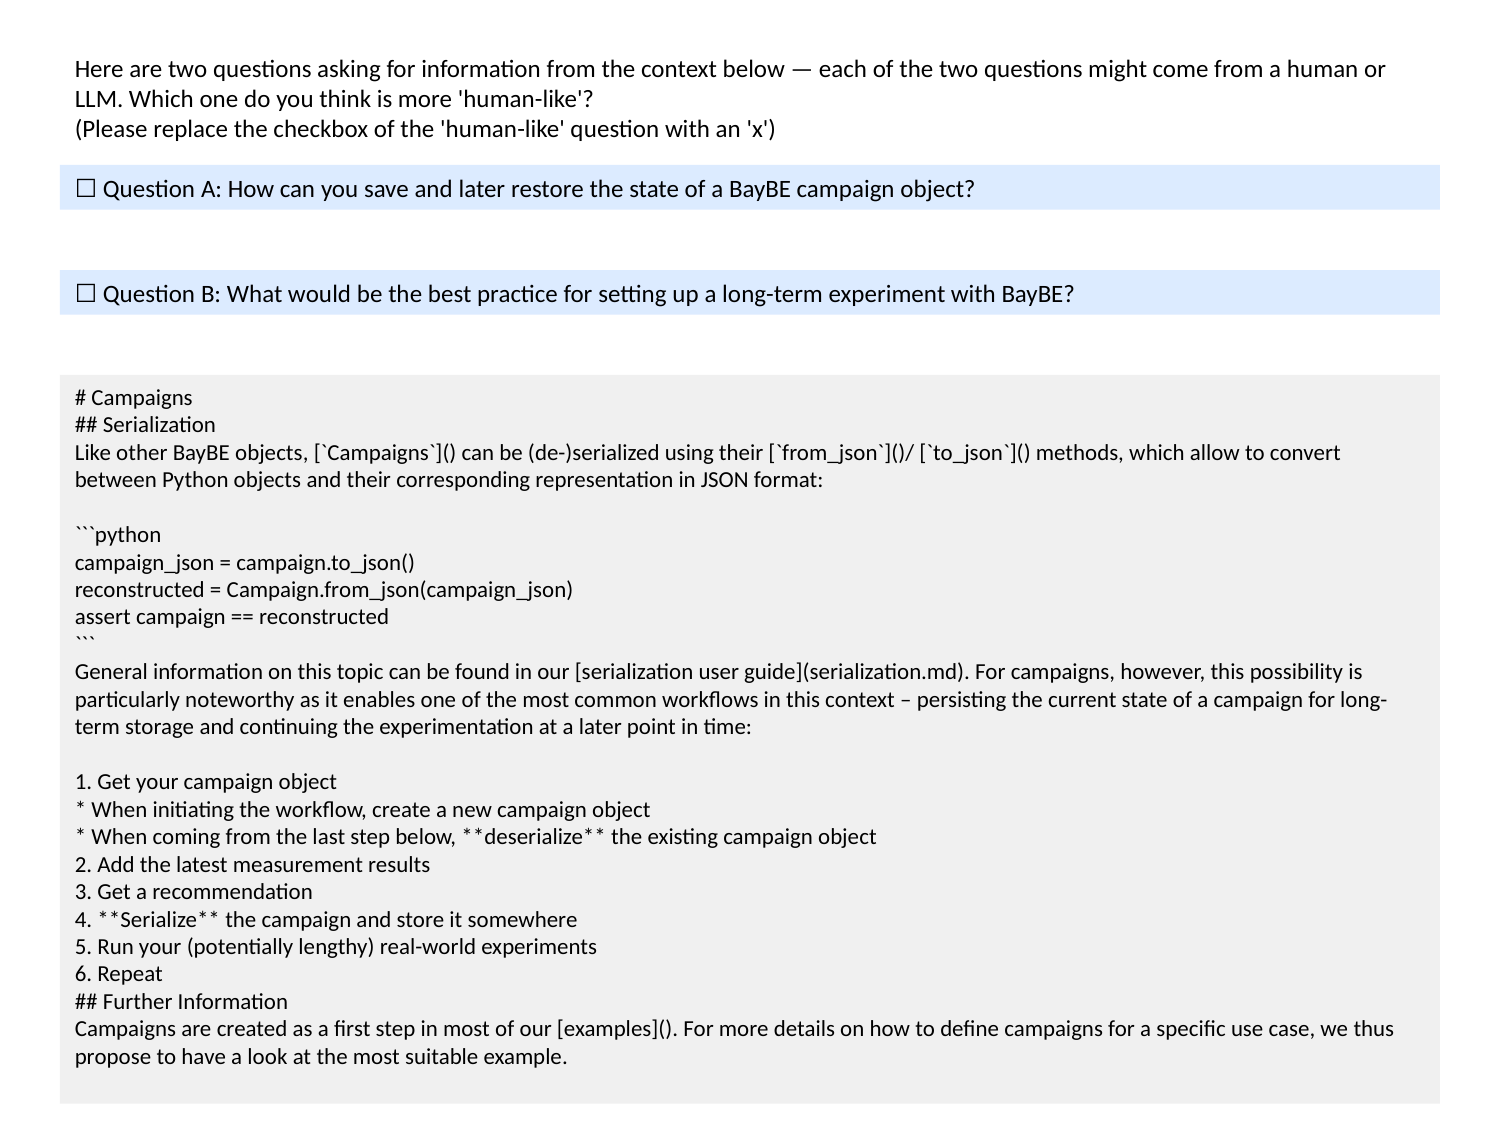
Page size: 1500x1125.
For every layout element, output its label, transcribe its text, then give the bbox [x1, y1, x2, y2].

text_box Here are two questions asking for information from the context below — each of the two questions might come from a human or LLM. Which one do you think is more 'human-like'? (Please replace the checkbox of the 'human-like' question with an 'x') [59, 45, 1440, 150]
text_box ☐ Question B: What would be the best practice for setting up a long-term experiment with BayBE? [59, 270, 1440, 315]
text_box # Campaigns ## Serialization Like other BayBE objects, [`Campaigns`]() can be (de-)serialized using their [`from_json`]()/ [`to_json`]() methods, which allow to convert between Python objects and their corresponding representation in JSON format: ```python campaign_json = campaign.to_json() reconstructed = Campaign.from_json(campaign_json) assert campaign == reconstructed ``` General information on this topic can be found in our [serialization user guide](serialization.md). For campaigns, however, this possibility is particularly noteworthy as it enables one of the most common workflows in this context – persisting the current state of a campaign for long-term storage and continuing the experimentation at a later point in time: 1. Get your campaign object * When initiating the workflow, create a new campaign object * When coming from the last step below, **deserialize** the existing campaign object 2. Add the latest measurement results 3. Get a recommendation 4. **Serialize** the campaign and store it somewhere 5. Run your (potentially lengthy) real-world experiments 6. Repeat ## Further Information Campaigns are created as a first step in most of our [examples](). For more details on how to define campaigns for a specific use case, we thus propose to have a look at the most suitable example. [59, 374, 1440, 1104]
text_box ☐ Question A: How can you save and later restore the state of a BayBE campaign object? [59, 164, 1440, 210]
